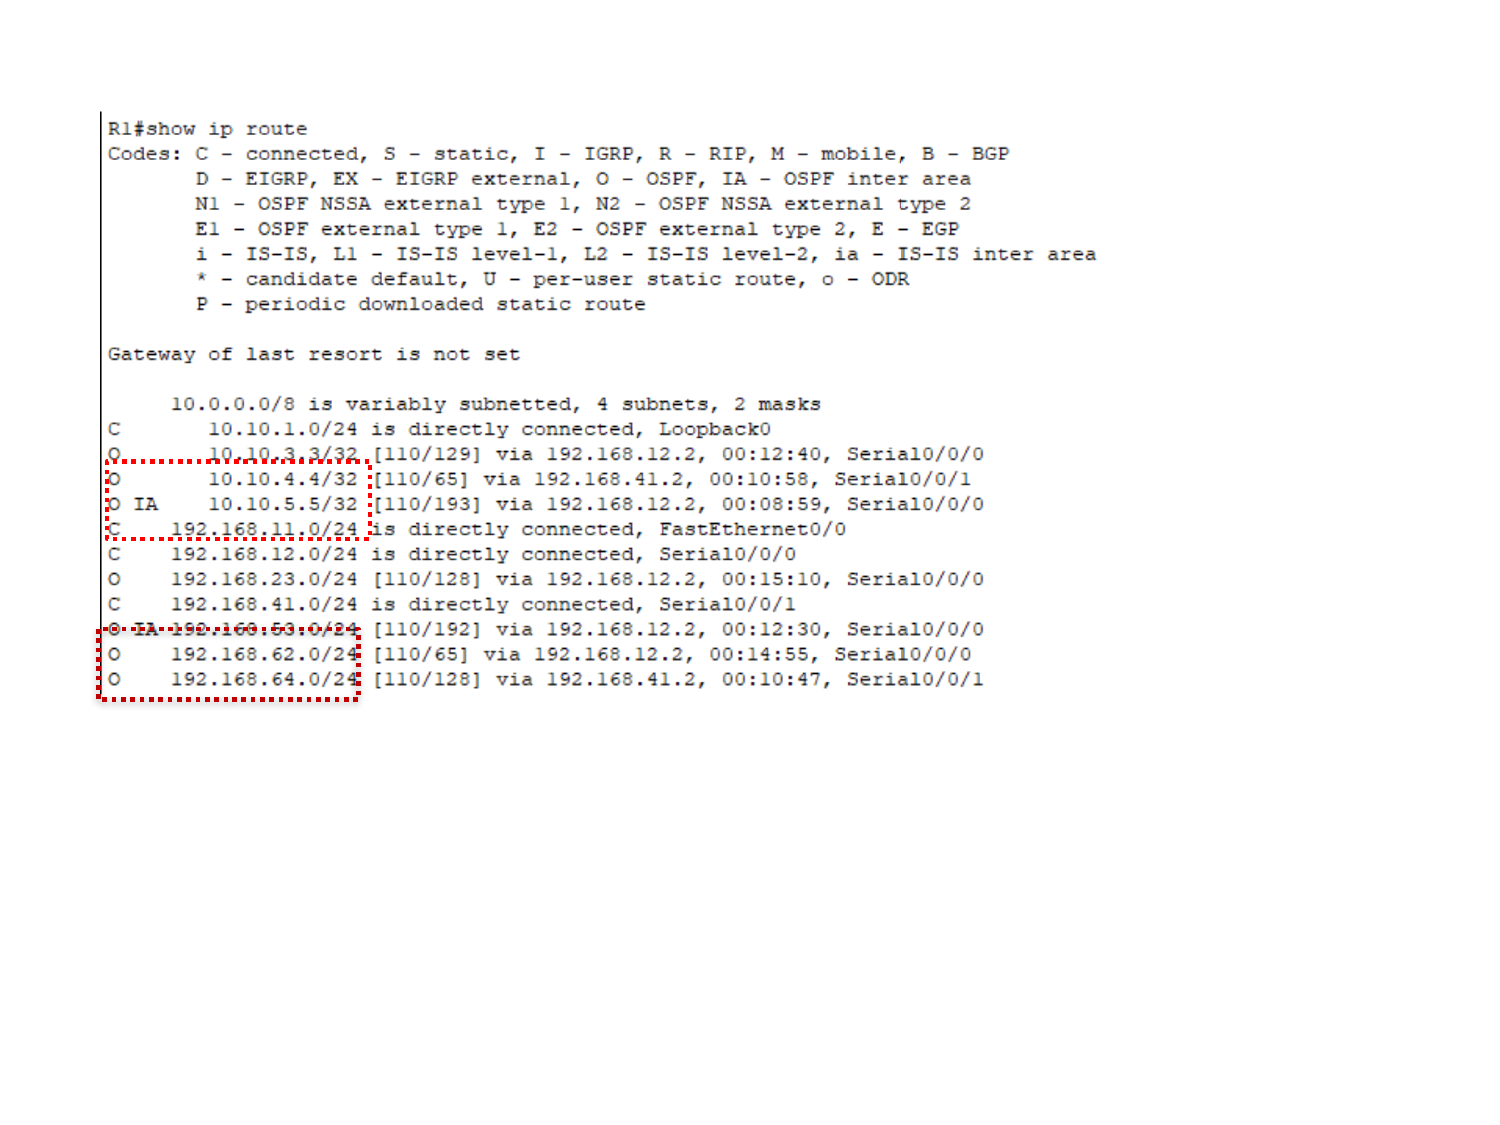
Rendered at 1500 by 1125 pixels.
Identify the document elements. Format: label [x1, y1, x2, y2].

picture [98, 98, 1112, 714]
